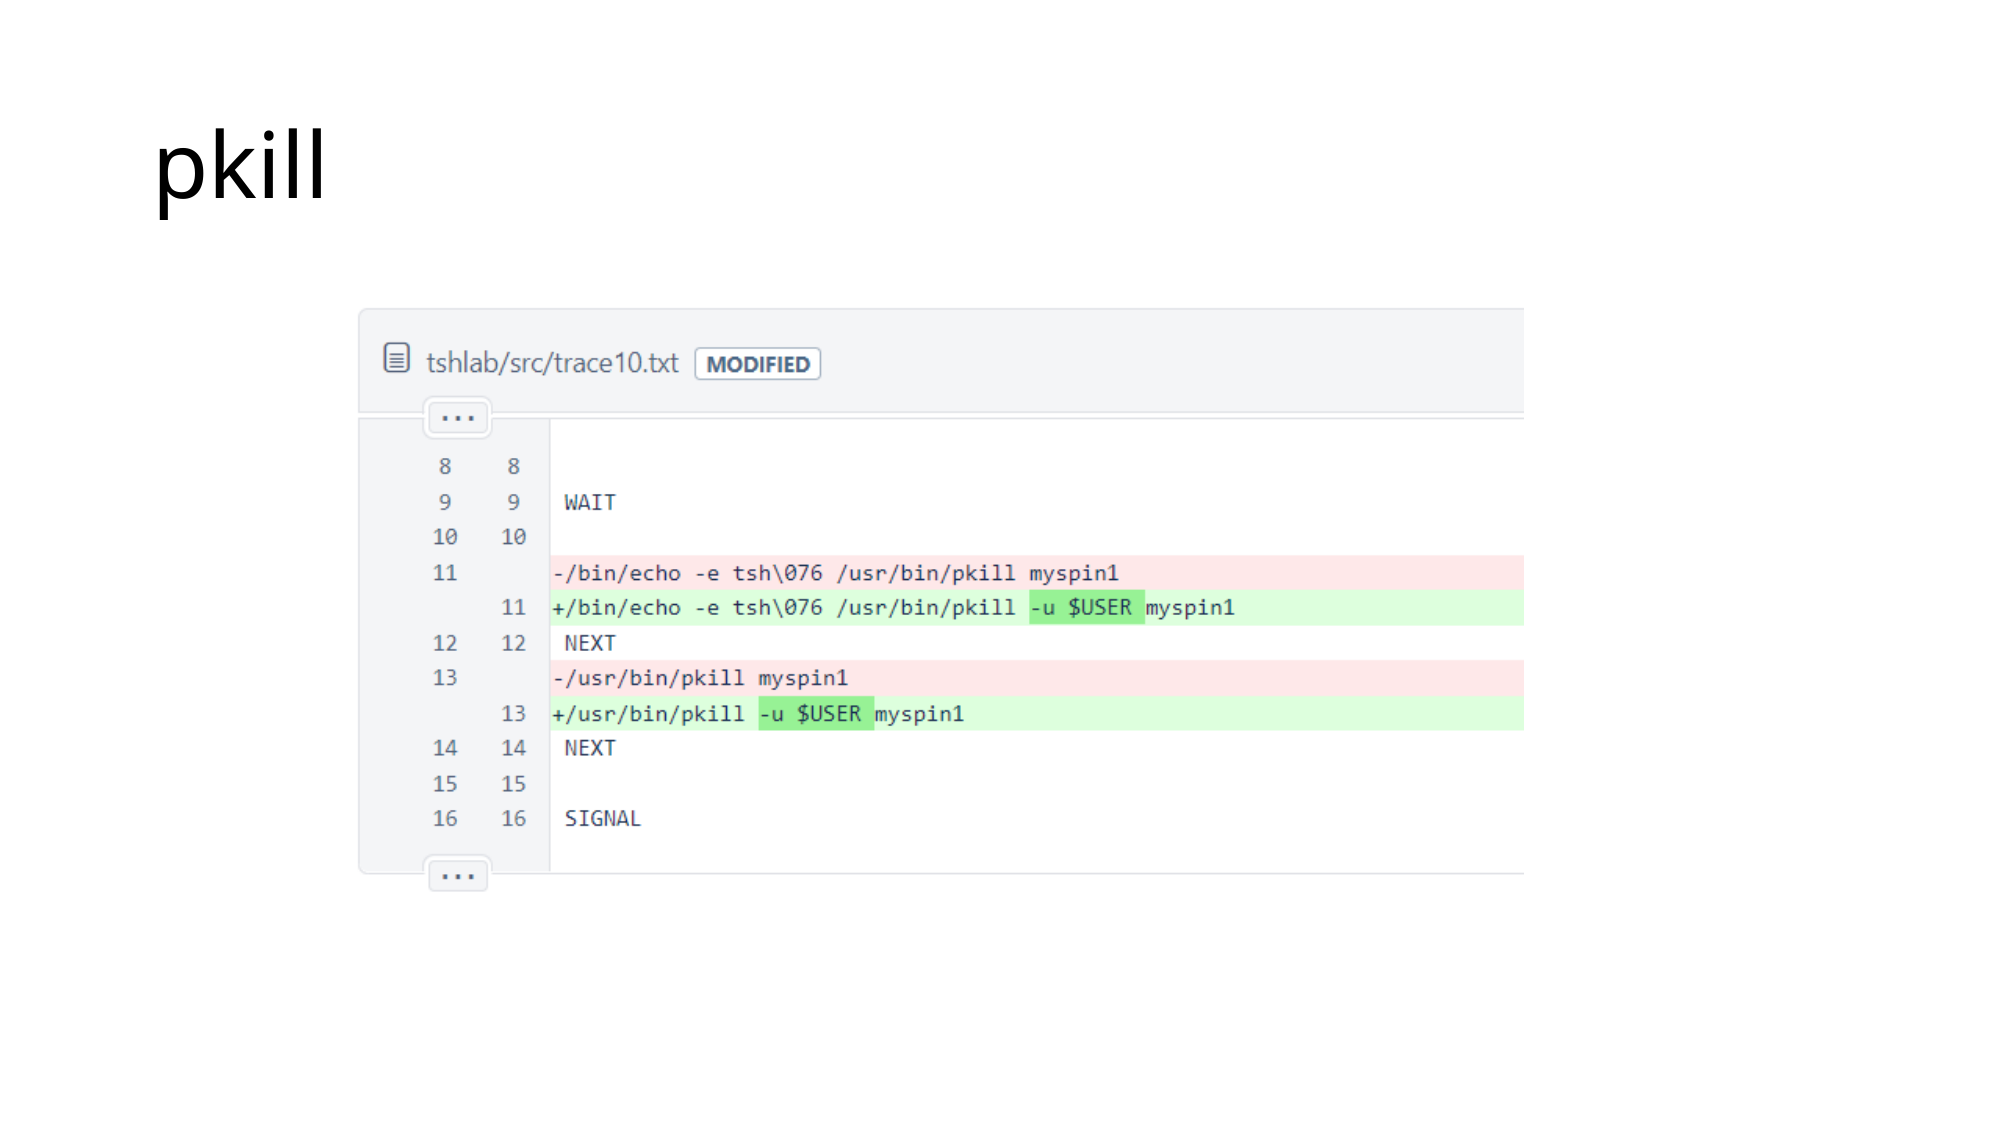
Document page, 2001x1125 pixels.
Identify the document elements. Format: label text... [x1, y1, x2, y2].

picture [349, 299, 1524, 895]
title pkill [137, 59, 1863, 278]
